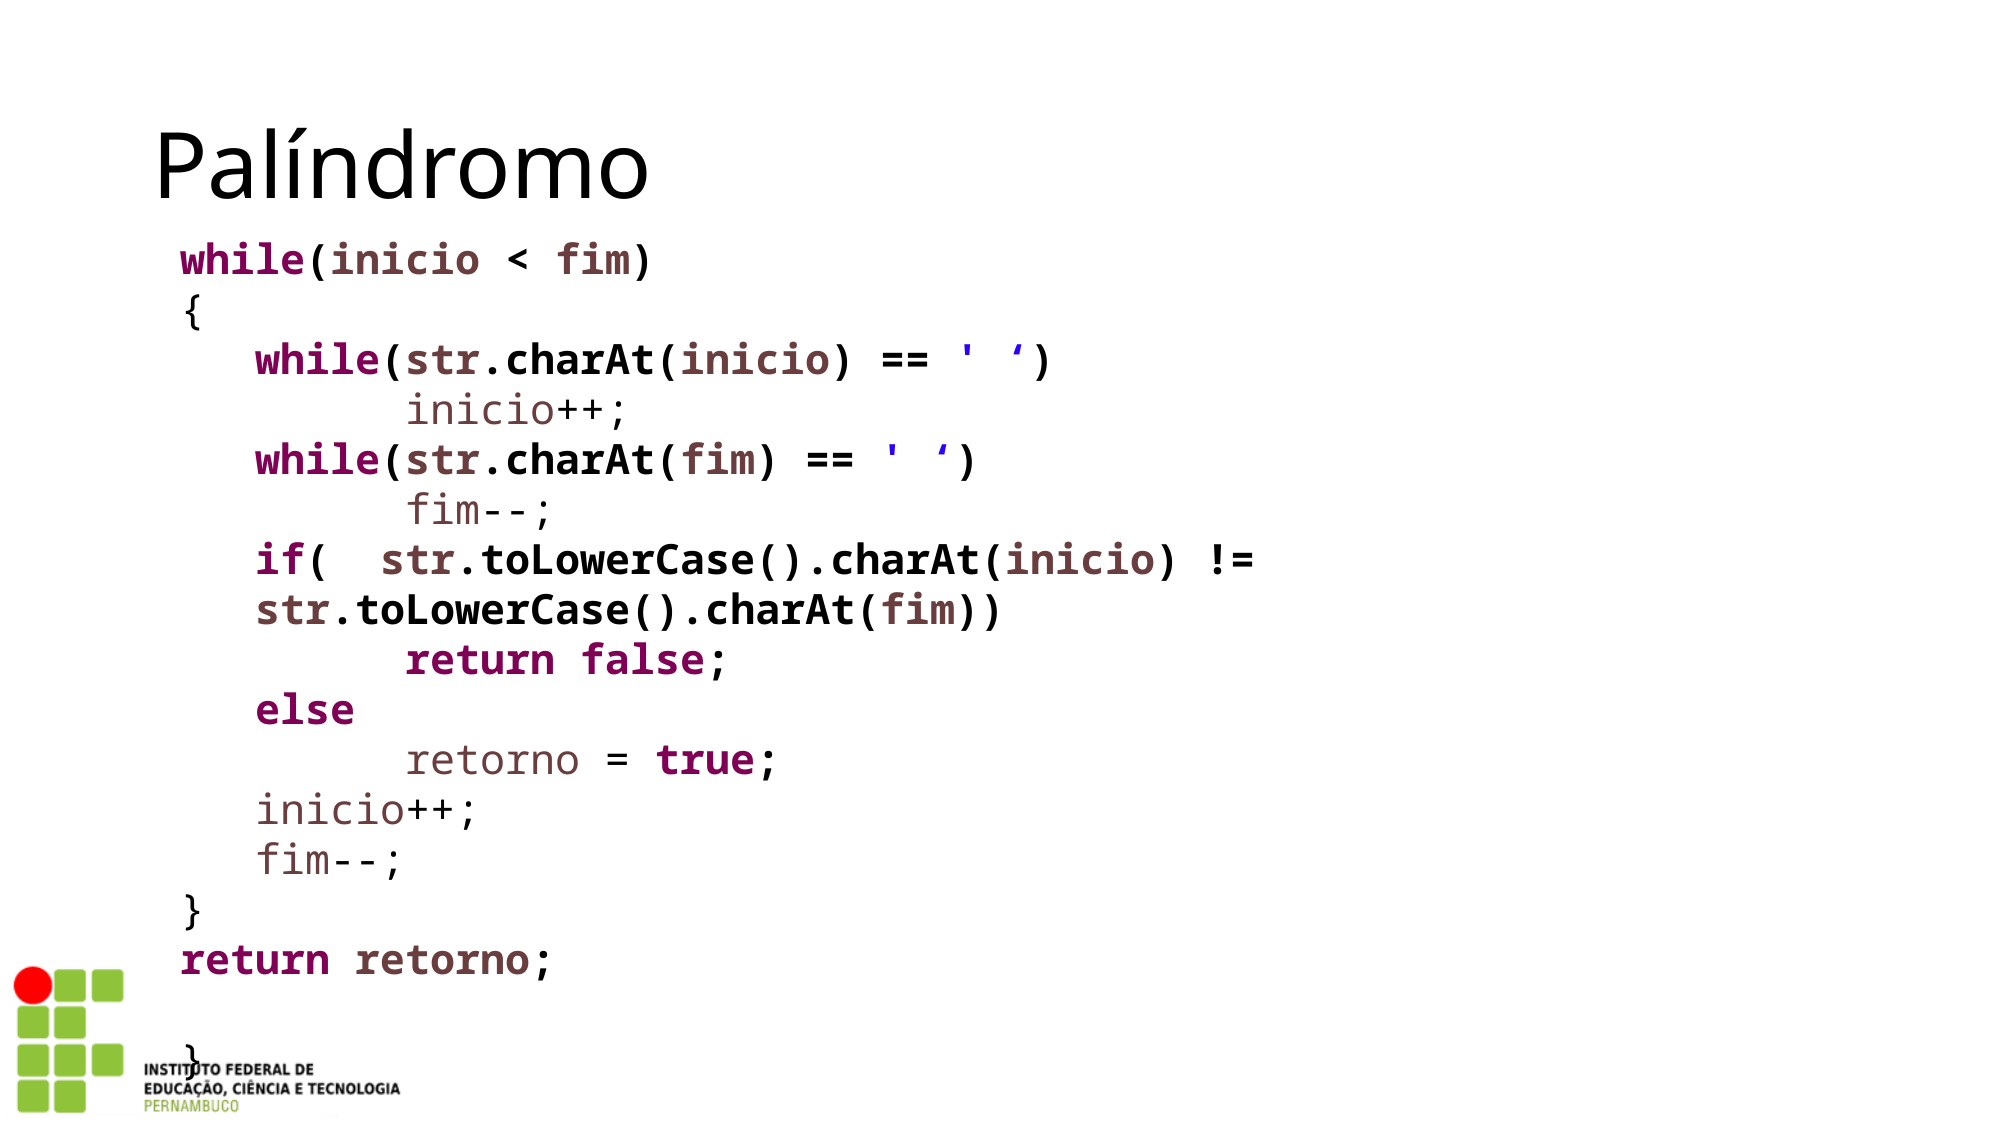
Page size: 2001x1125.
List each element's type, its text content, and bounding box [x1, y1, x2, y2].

title Palíndromo [137, 59, 1863, 278]
picture [5, 959, 165, 1118]
text_box while(inicio < fim) { while(str.charAt(inicio) == ' ‘) inicio++; while(str.charAt(fim) == ' ‘) fim--; if( str.toLowerCase().charAt(inicio) != str.toLowerCase().charAt(fim)) return false; else retorno = true; inicio++; fim--; } return retorno; } [165, 225, 1935, 1125]
